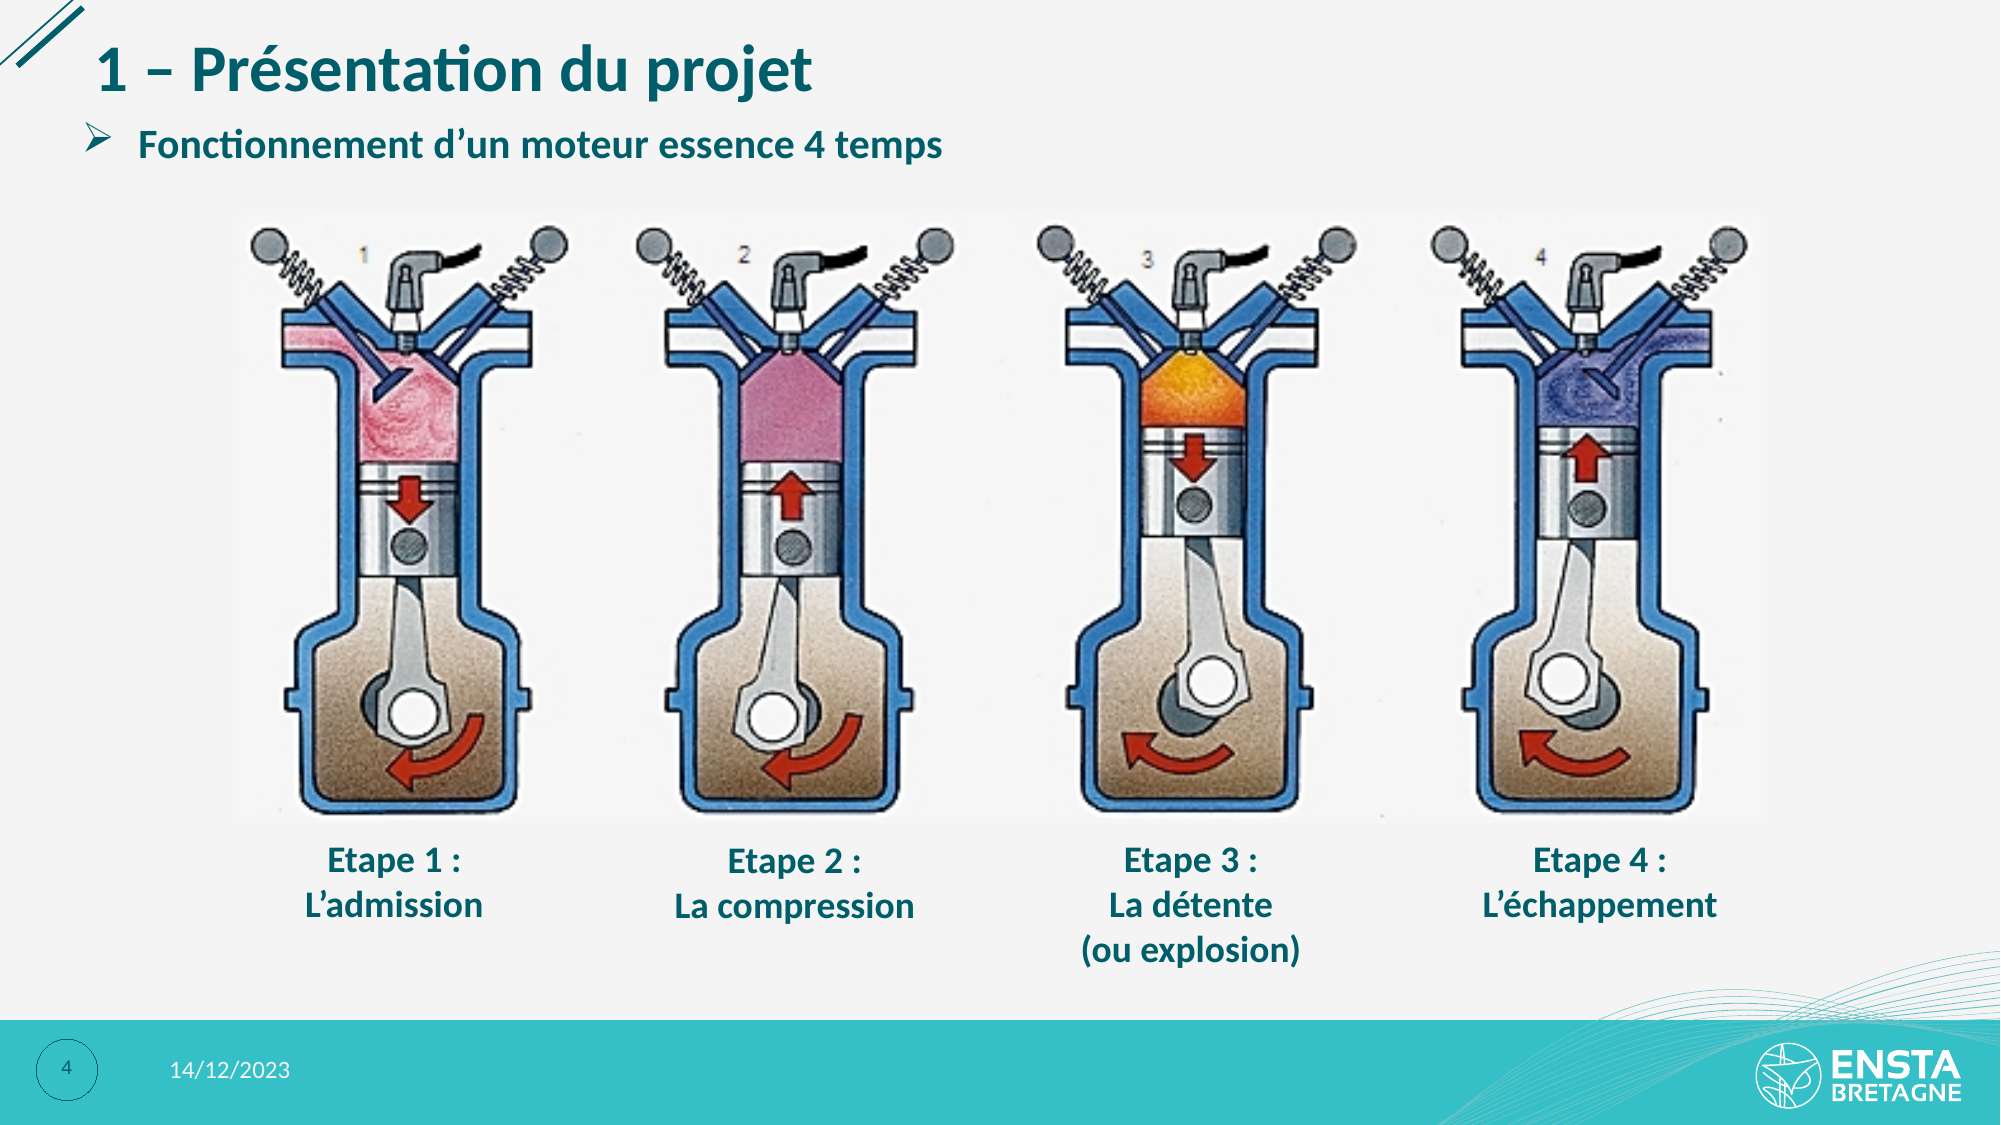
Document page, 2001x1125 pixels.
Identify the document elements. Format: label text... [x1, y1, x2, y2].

text_box Fonctionnement d’un moteur essence 4 temps [66, 115, 1087, 215]
text_box Etape 4 : L’échappement [1467, 827, 1733, 933]
title 1 – Présentation du projet [79, 25, 2000, 126]
text_box Etape 3 : La détente (ou explosion) [1065, 827, 1317, 978]
slide_number 4 [36, 1039, 98, 1101]
text_box Etape 1 : L’admission [290, 827, 499, 933]
text_box Etape 2 : La compression [659, 828, 930, 934]
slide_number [154, 1039, 311, 1099]
picture [239, 214, 1761, 823]
